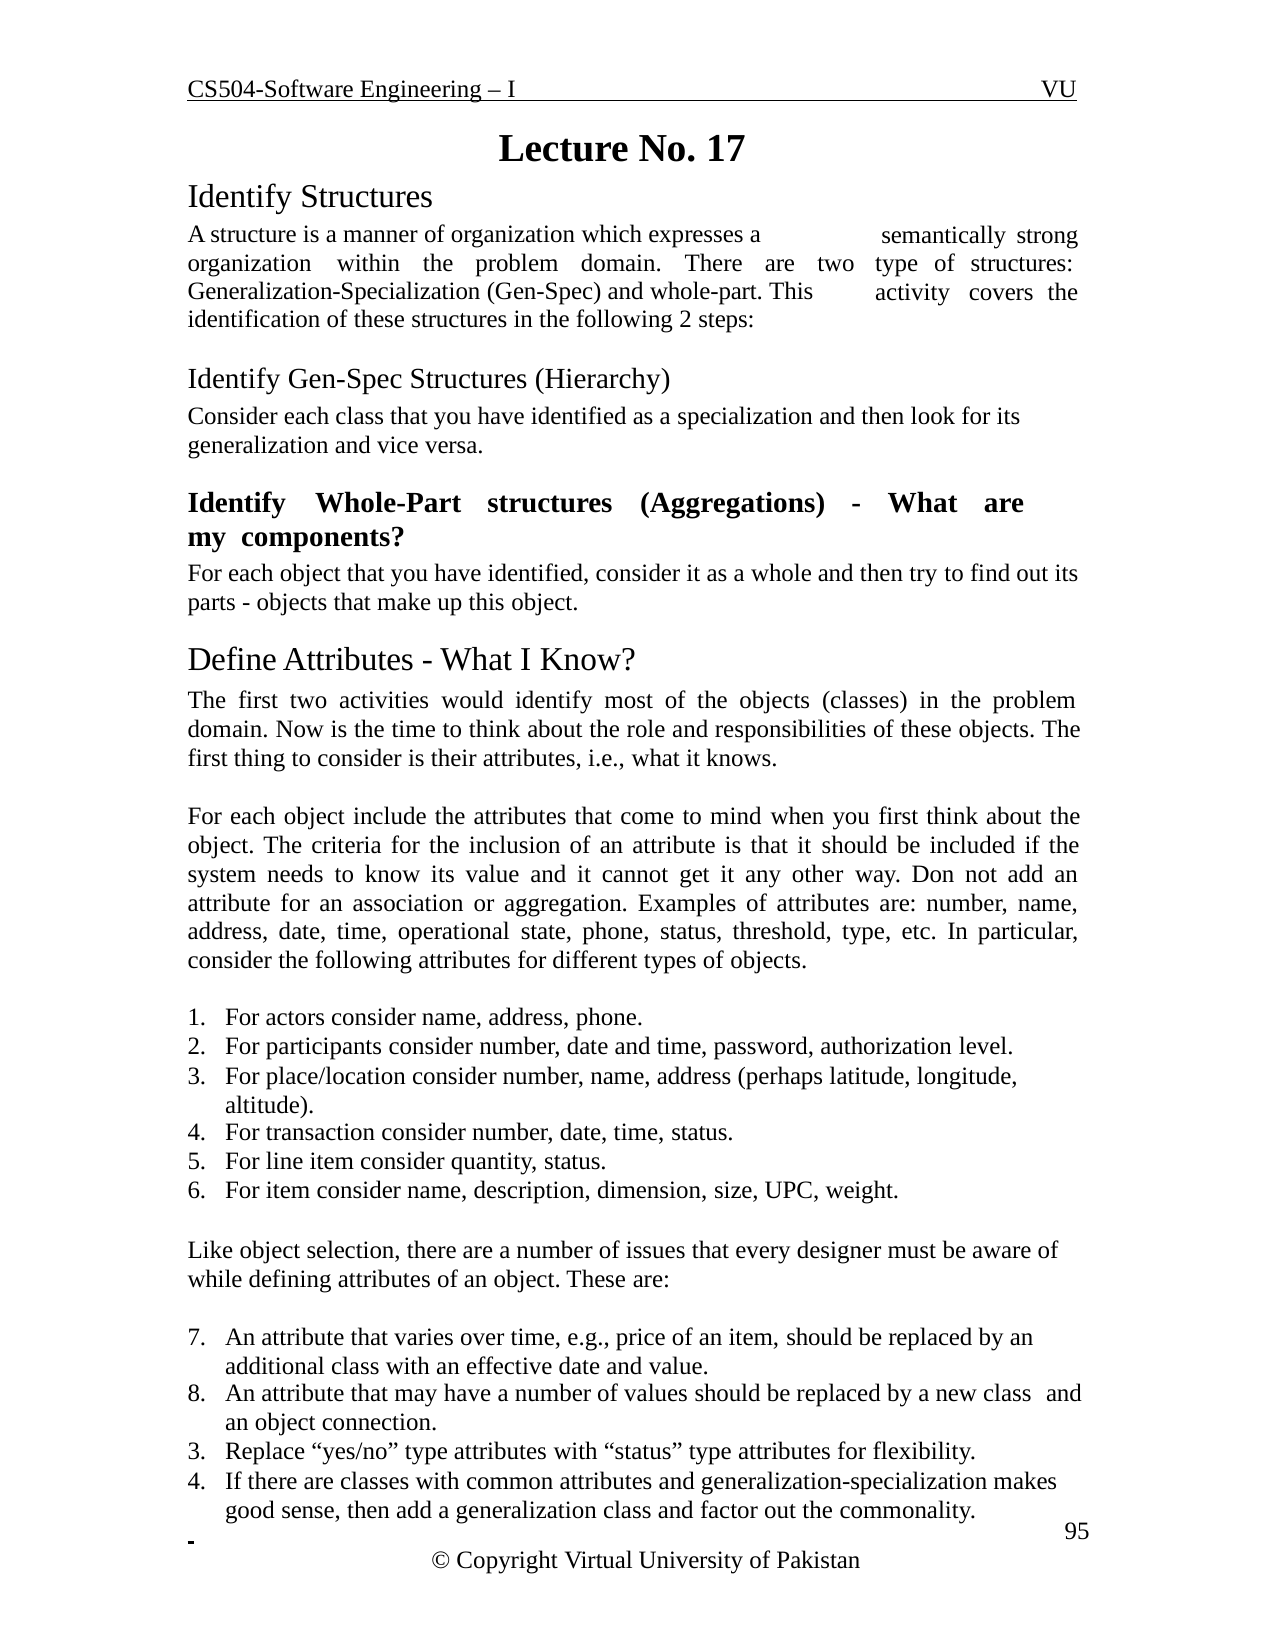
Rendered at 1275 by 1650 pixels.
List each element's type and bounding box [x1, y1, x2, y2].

slide_number [185, 1509, 1092, 1650]
text_box [873, 220, 1090, 307]
text_box [185, 173, 867, 334]
text_box [496, 121, 750, 169]
text_box [185, 72, 1080, 103]
text_box [185, 358, 1096, 1523]
